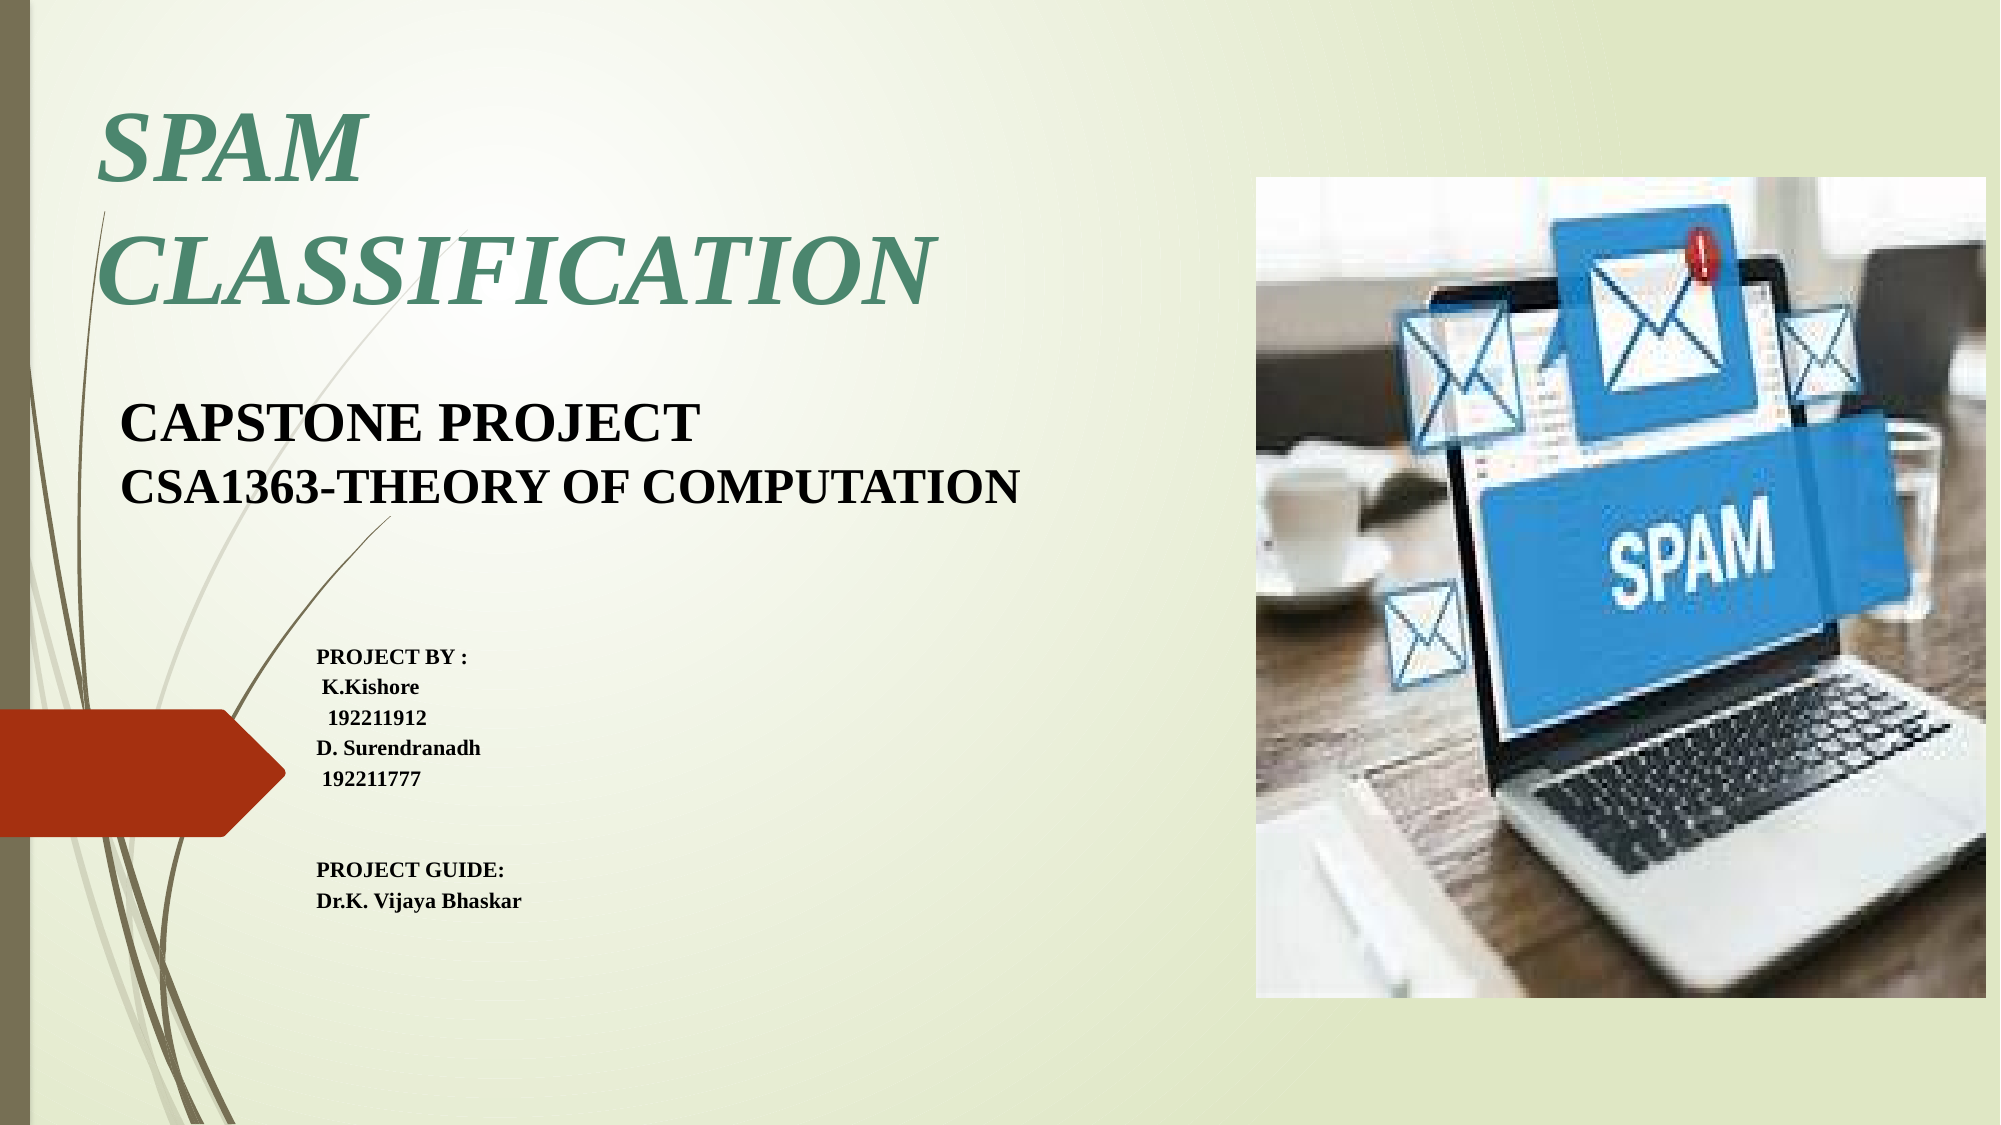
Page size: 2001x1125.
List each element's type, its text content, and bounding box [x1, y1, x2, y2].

title SPAM CLASSIFICATION [81, 71, 1170, 455]
subtitle PROJECT BY : K.Kishore 192211912 D. Surendranadh 192211777 PROJECT GUIDE: Dr.K. Vijaya Bhaskar [301, 634, 877, 947]
picture [1256, 177, 1986, 998]
text_box CAPSTONE PROJECT CSA1363-THEORY OF COMPUTATION [105, 378, 1105, 521]
